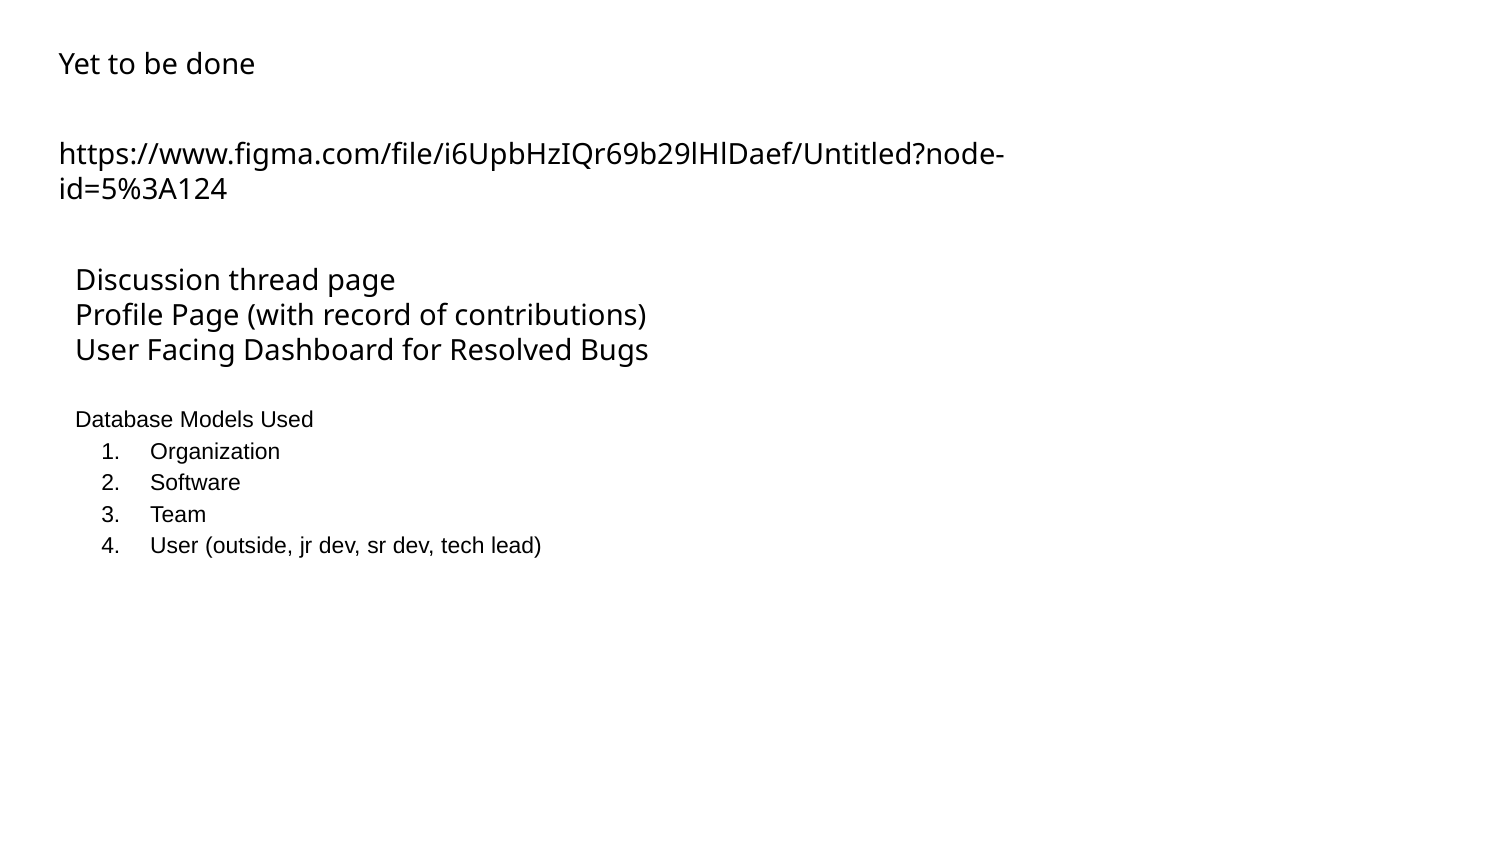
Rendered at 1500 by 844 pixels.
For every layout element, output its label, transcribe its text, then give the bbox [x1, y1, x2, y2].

text_box Discussion thread page Profile Page (with record of contributions) User Facing Dashboard for Resolved Bugs Database Models Used Organization Software Team User (outside, jr dev, sr dev, tech lead) [60, 246, 1117, 609]
text_box https://www.figma.com/file/i6UpbHzIQr69b29lHlDaef/Untitled?node-id=5%3A124 [43, 120, 1100, 221]
text_box Yet to be done [43, 30, 821, 95]
